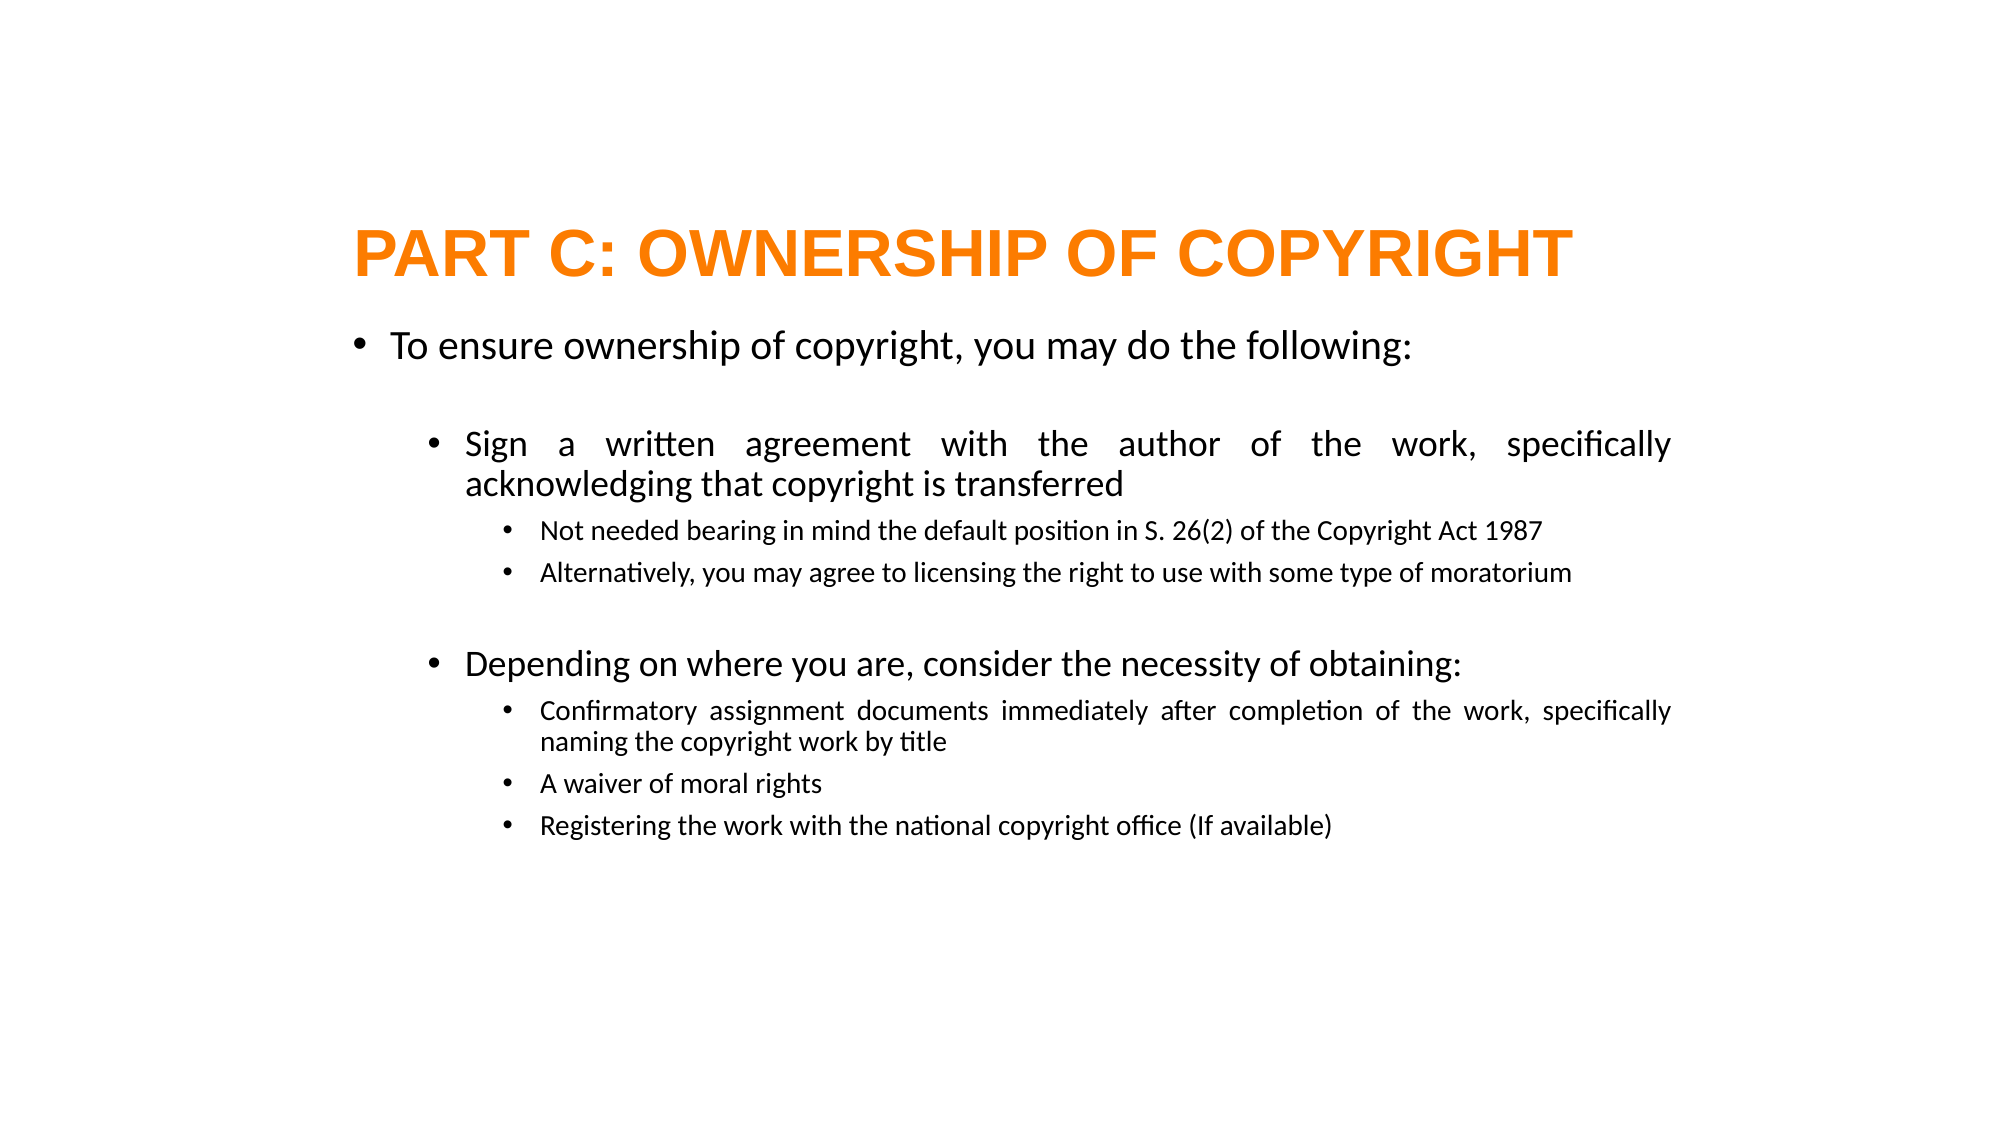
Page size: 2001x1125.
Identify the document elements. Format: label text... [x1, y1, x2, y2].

list To ensure ownership of copyright, you may do the following: Sign a written agreement with the author of the work, specifically acknowledging that copyright is transferred Not needed bearing in mind the default position in S. 26(2) of the Copyright Act 1987 Alternatively, you may agree to licensing the right to use with some type of moratorium Depending on where you are, consider the necessity of obtaining: Confirmatory assignment documents immediately after completion of the work, specifically naming the copyright work by title A waiver of moral rights Registering the work with the national copyright office (If available) [337, 315, 1688, 929]
text_box PART C: OWNERSHIP OF COPYRIGHT [338, 196, 1780, 303]
